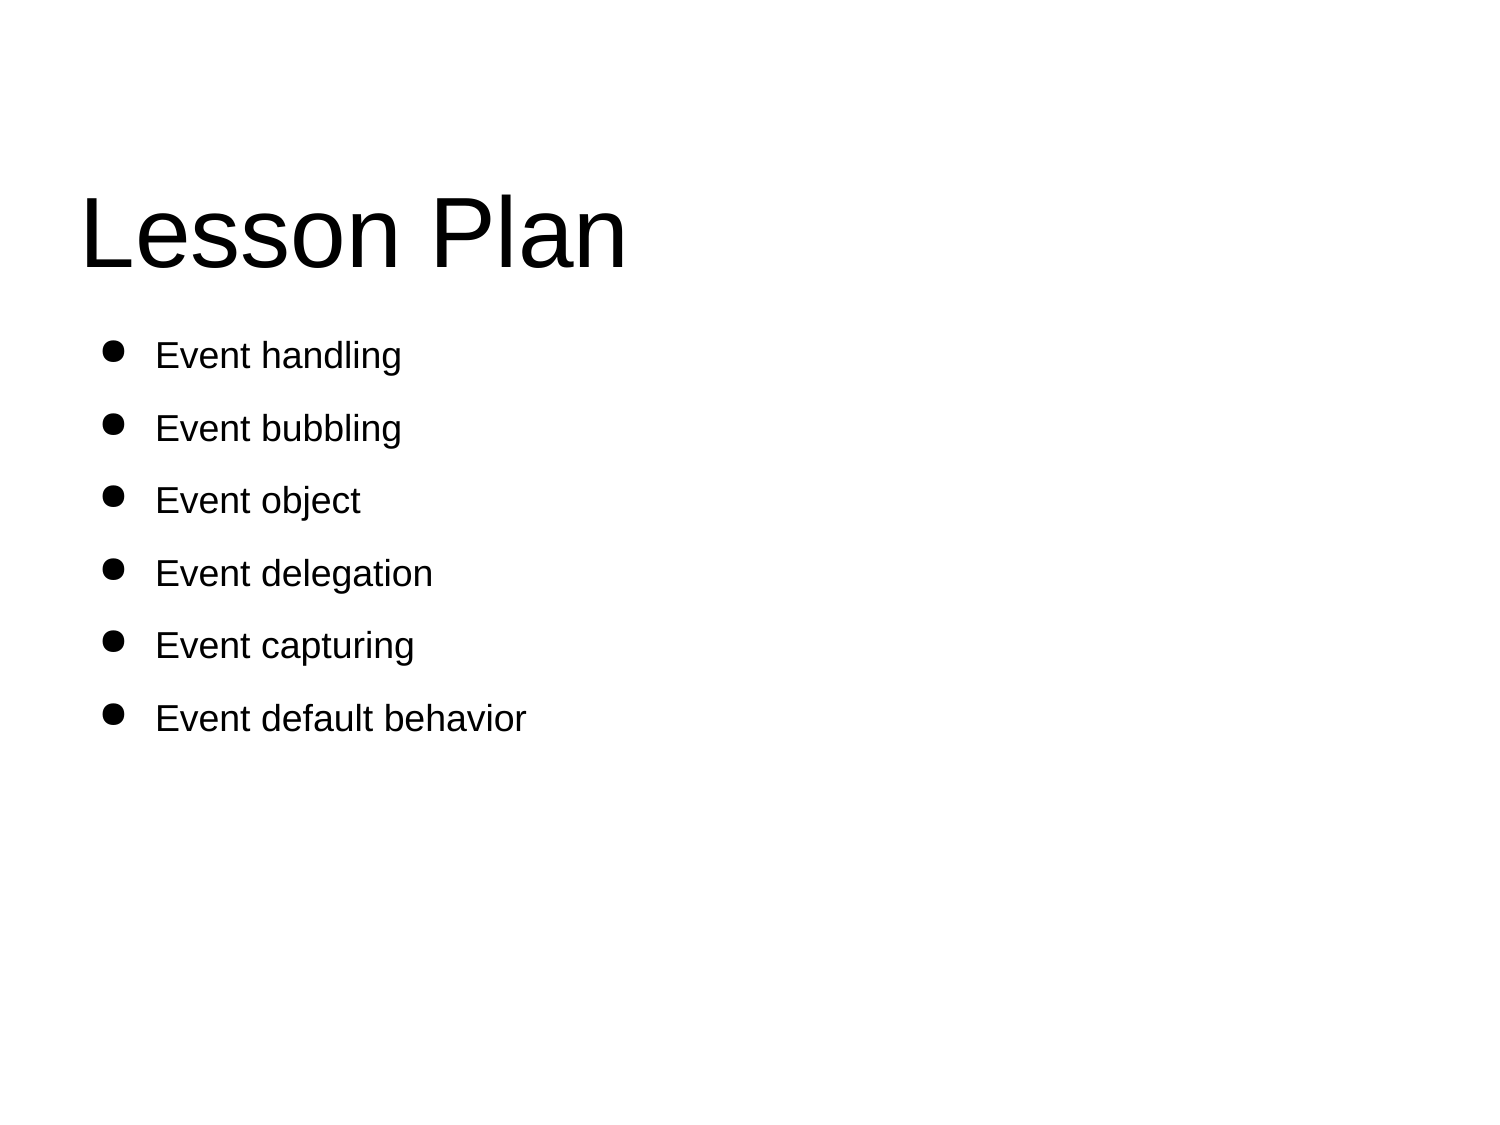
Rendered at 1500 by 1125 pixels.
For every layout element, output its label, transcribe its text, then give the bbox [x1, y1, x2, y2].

text_box Event handling Event bubbling Event object Event delegation Event capturing Event default behavior [65, 309, 1441, 755]
text_box Lesson Plan [65, 153, 1458, 303]
